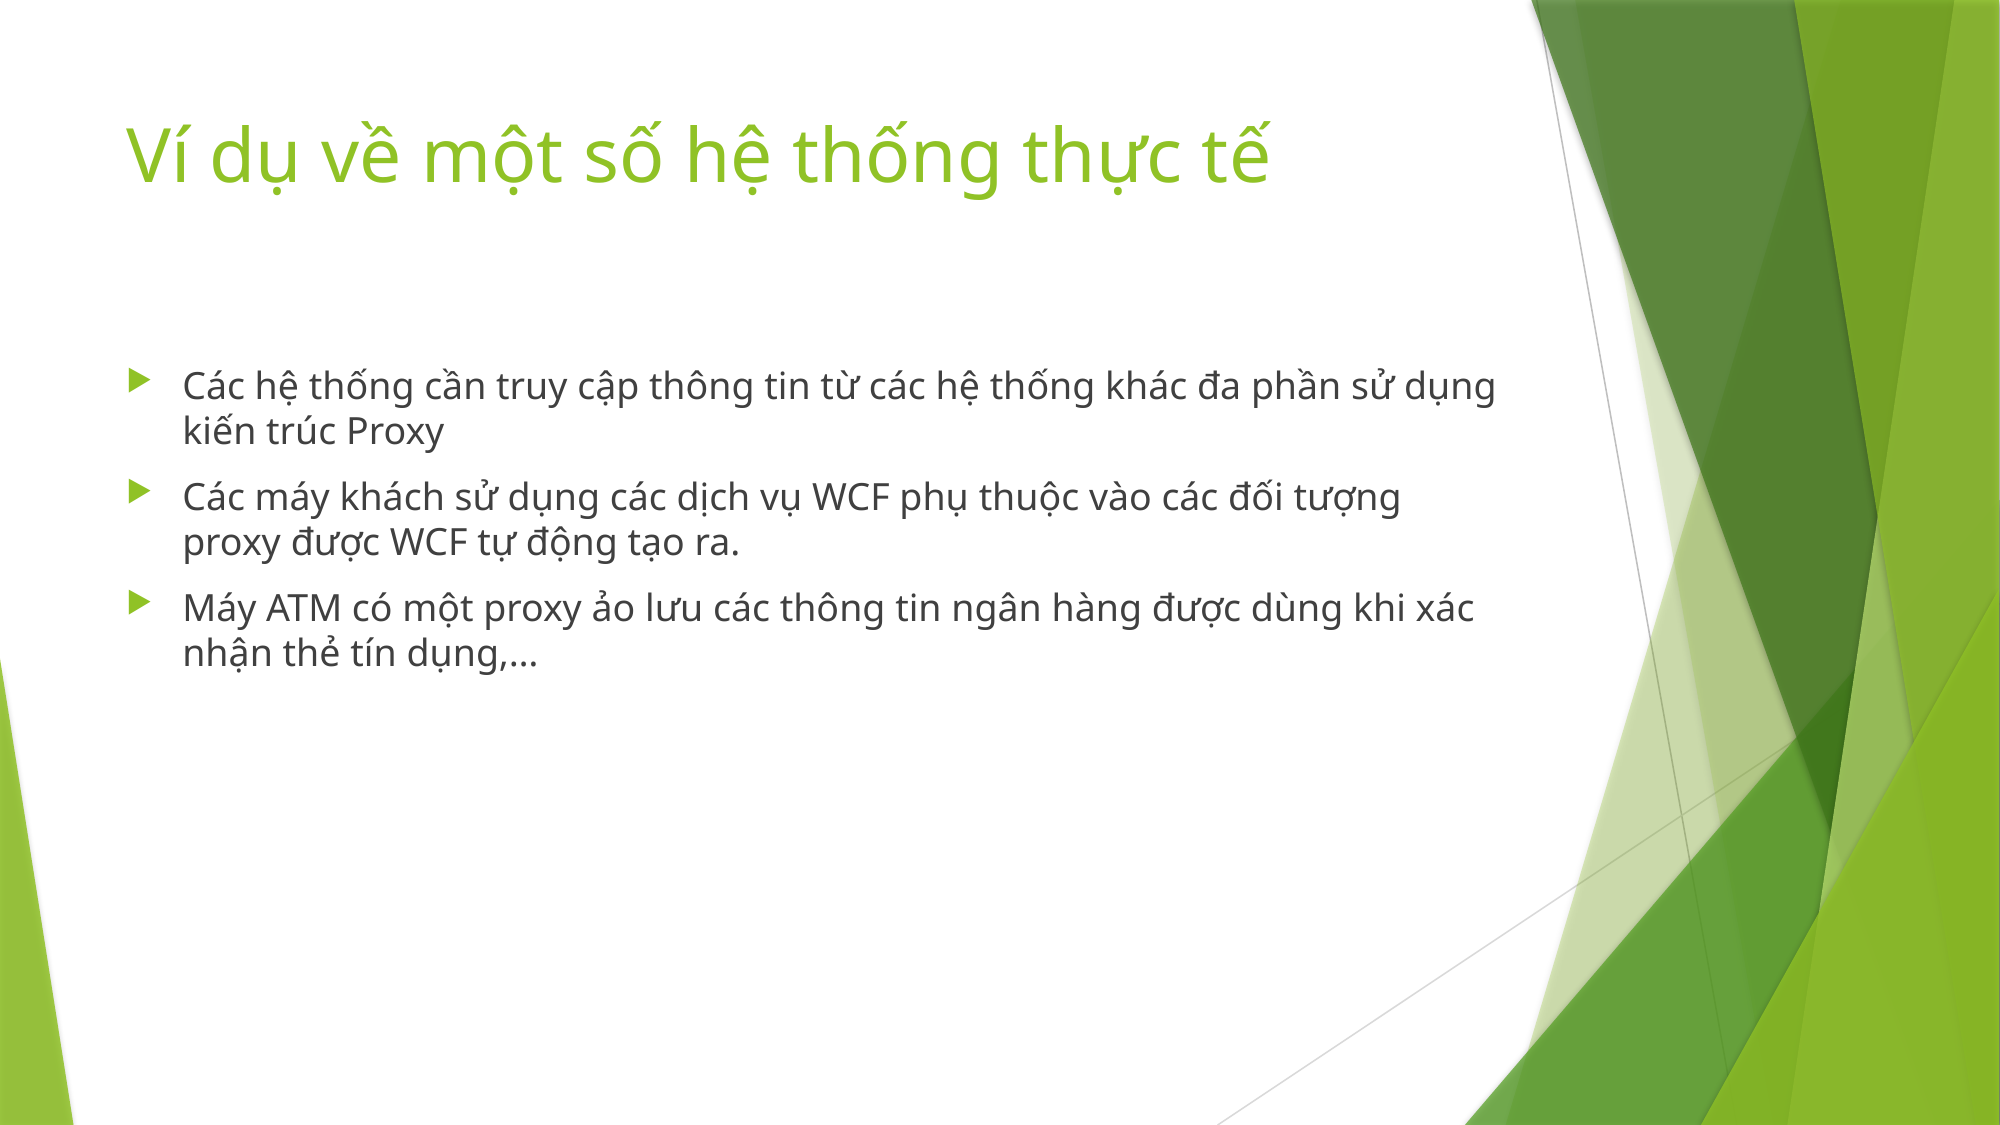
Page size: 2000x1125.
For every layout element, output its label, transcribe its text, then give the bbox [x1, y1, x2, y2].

title Ví dụ về một số hệ thống thực tế [111, 99, 1521, 317]
list Các hệ thống cần truy cập thông tin từ các hệ thống khác đa phần sử dụng kiến trúc Proxy Các máy khách sử dụng các dịch vụ WCF phụ thuộc vào các đối tượng proxy được WCF tự động tạo ra. Máy ATM có một proxy ảo lưu các thông tin ngân hàng được dùng khi xác nhận thẻ tín dụng,… [111, 354, 1521, 992]
